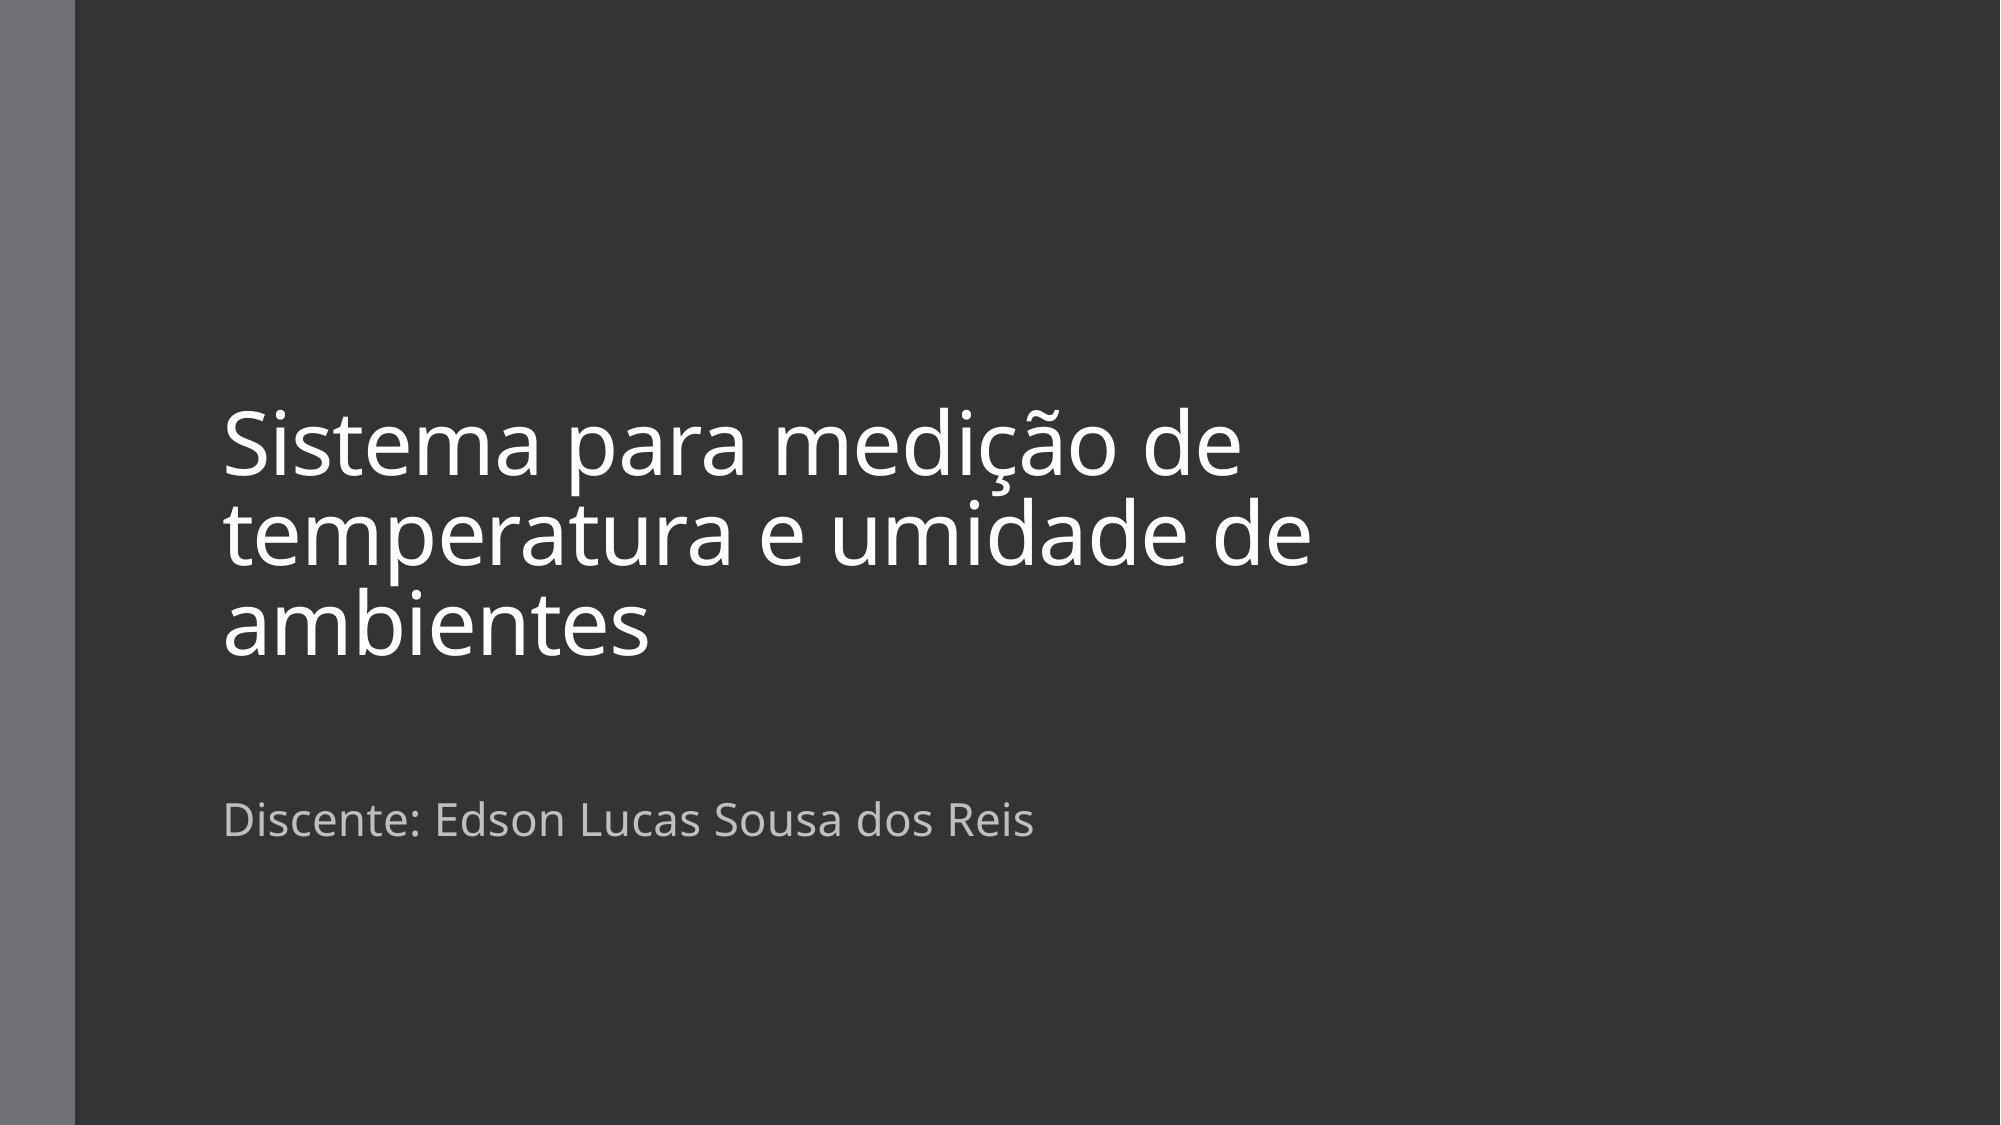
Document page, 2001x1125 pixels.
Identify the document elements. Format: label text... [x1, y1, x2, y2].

subtitle Discente: Edson Lucas Sousa dos Reis [206, 787, 1752, 1065]
title Sistema para medição de temperatura e umidade de ambientes [206, 124, 1752, 787]
